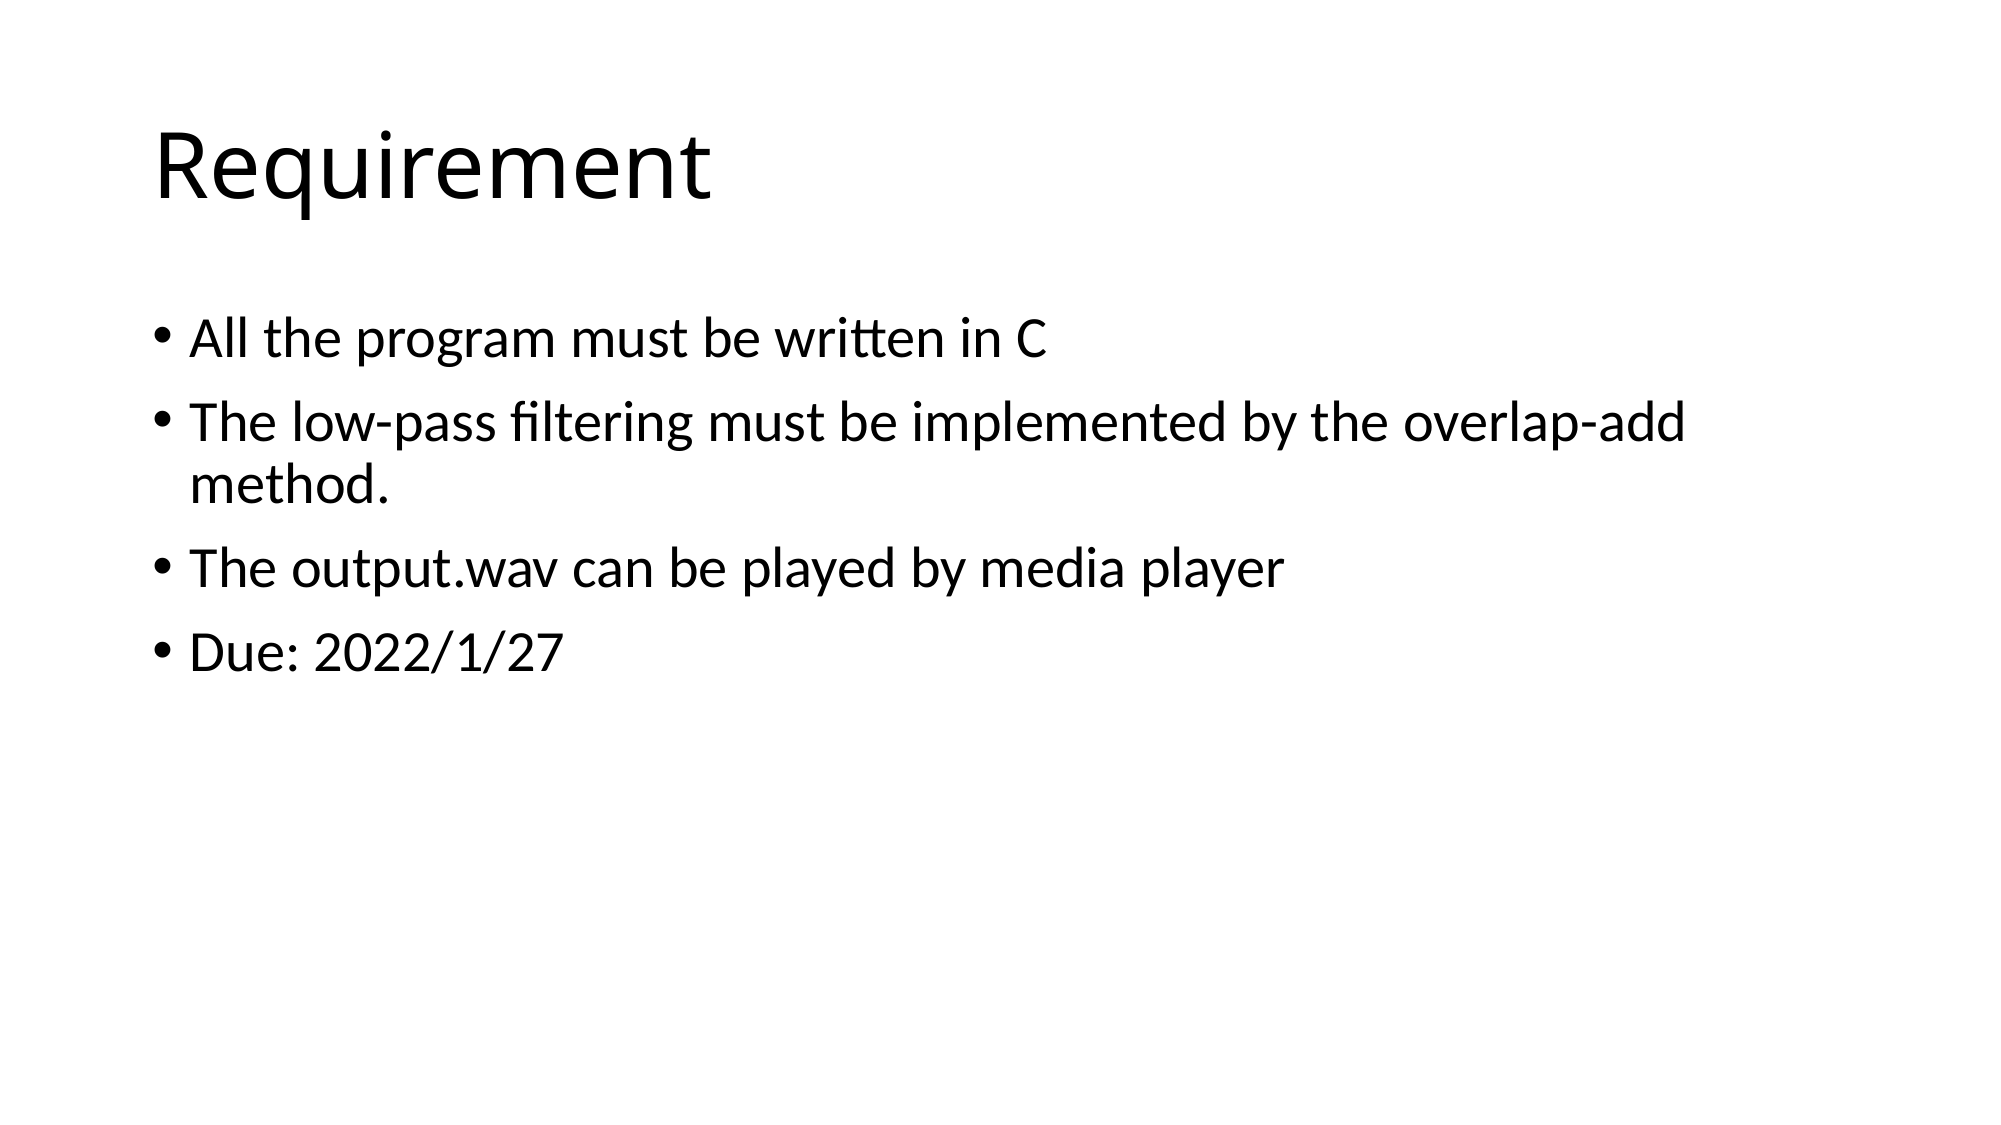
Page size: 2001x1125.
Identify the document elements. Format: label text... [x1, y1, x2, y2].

title Requirement [137, 59, 1863, 278]
list All the program must be written in C The low-pass filtering must be implemented by the overlap-add method. The output.wav can be played by media player Due: 2022/1/27 [137, 299, 1863, 1014]
